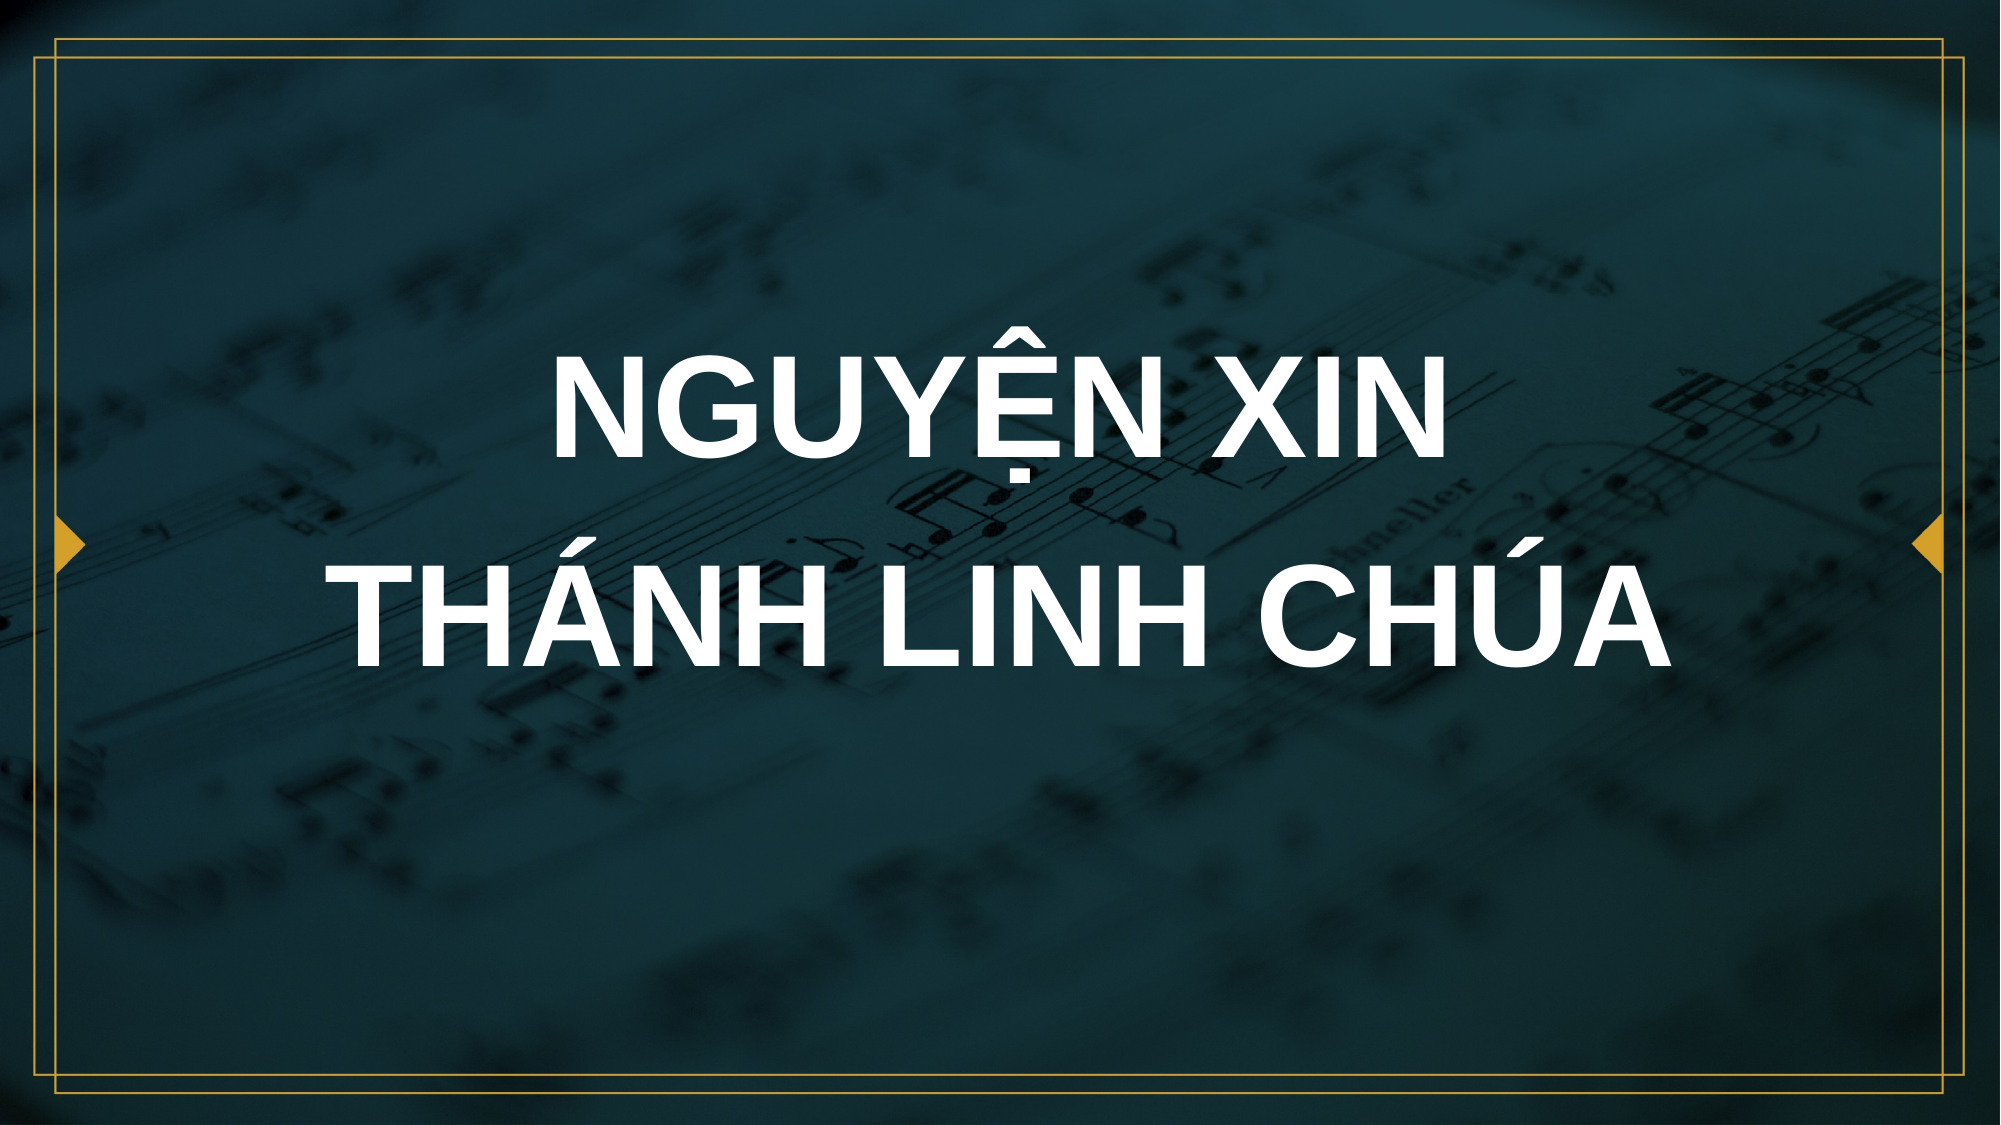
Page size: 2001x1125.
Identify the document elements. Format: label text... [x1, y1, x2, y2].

picture [0, 0, 2000, 1125]
title NGUYỆN XIN THÁNH LINH CHÚA [62, 151, 1940, 821]
